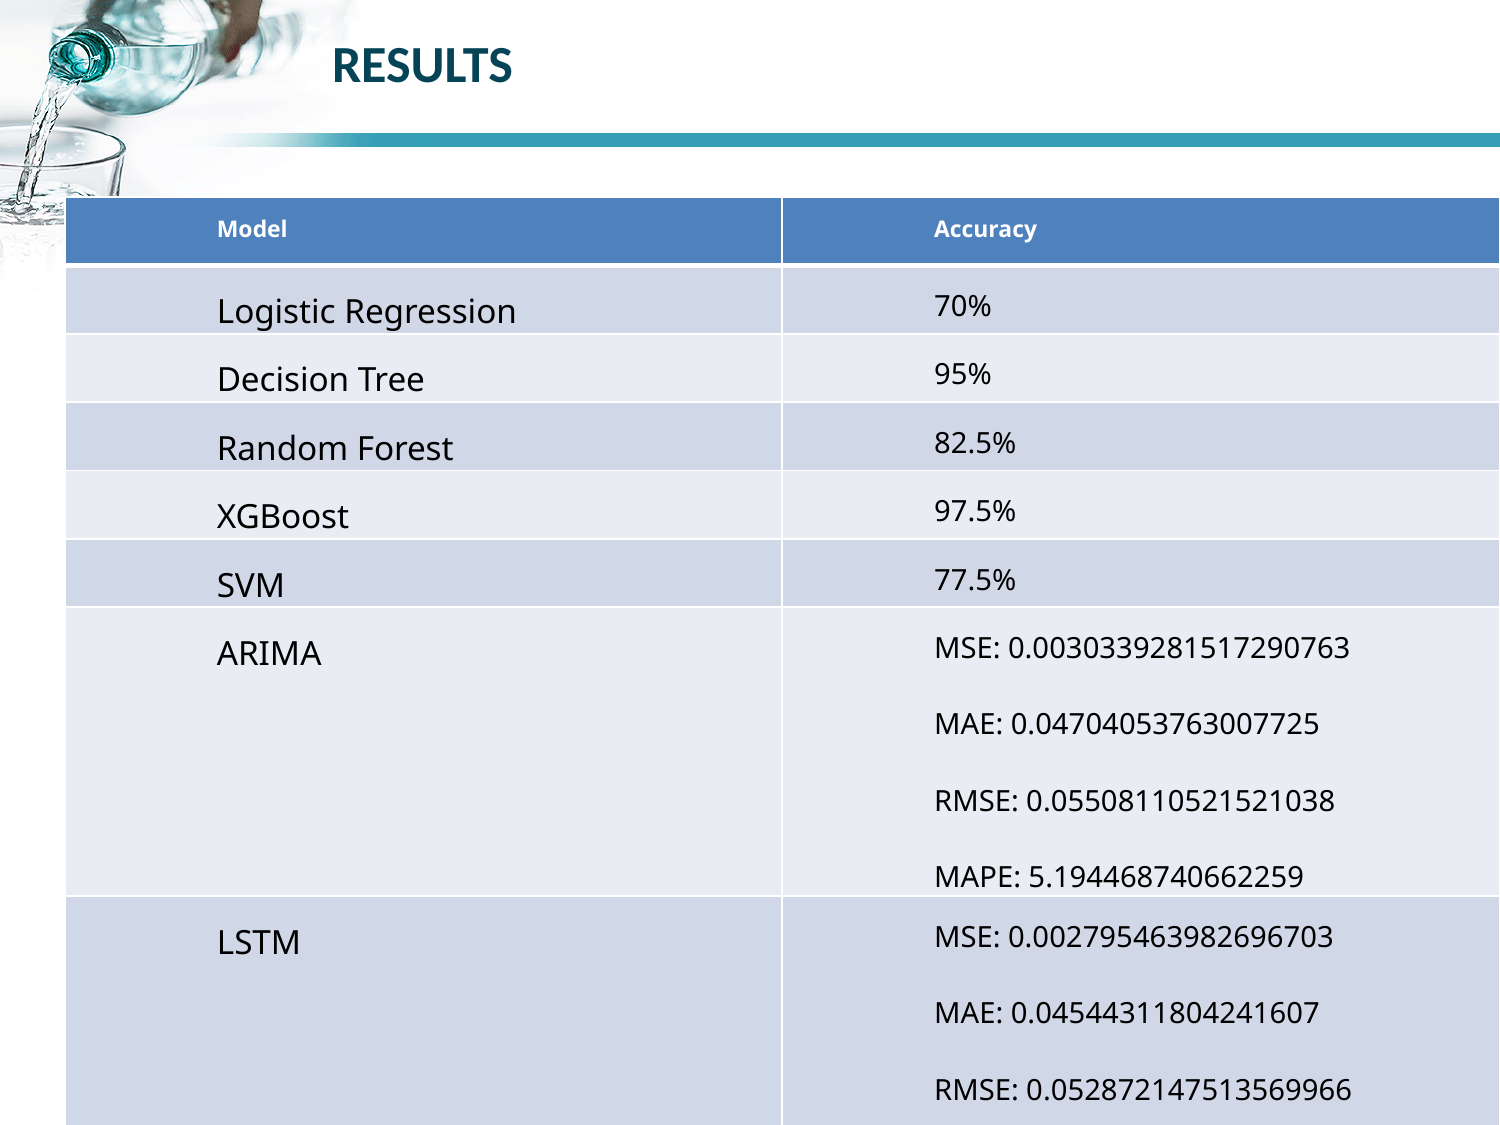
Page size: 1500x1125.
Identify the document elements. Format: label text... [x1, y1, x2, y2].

table_cell ARIMA [66, 608, 781, 895]
table_cell XGBoost [66, 471, 781, 538]
table_cell Decision Tree [66, 335, 781, 401]
table_cell 82.5% [783, 403, 1499, 470]
table_cell 70% [783, 268, 1499, 333]
picture [0, 0, 1500, 1125]
table_cell Random Forest [66, 403, 781, 470]
title RESULTS [317, 0, 1431, 127]
table_cell MSE: 0.002795463982696703 MAE: 0.04544311804241607 RMSE: 0.052872147513569966 MAPE: 5.078762171743039 [783, 897, 1499, 1125]
table_cell 95% [783, 335, 1499, 401]
table_cell 77.5% [783, 540, 1499, 606]
table_header Accuracy [783, 198, 1499, 263]
table_cell SVM [66, 540, 781, 606]
table_cell 97.5% [783, 471, 1499, 538]
table_cell LSTM [66, 897, 781, 1125]
table_cell MSE: 0.0030339281517290763 MAE: 0.04704053763007725 RMSE: 0.05508110521521038 MAPE: 5.194468740662259 [783, 608, 1499, 895]
table_cell Logistic Regression [66, 268, 781, 333]
table_header Model [66, 198, 781, 263]
